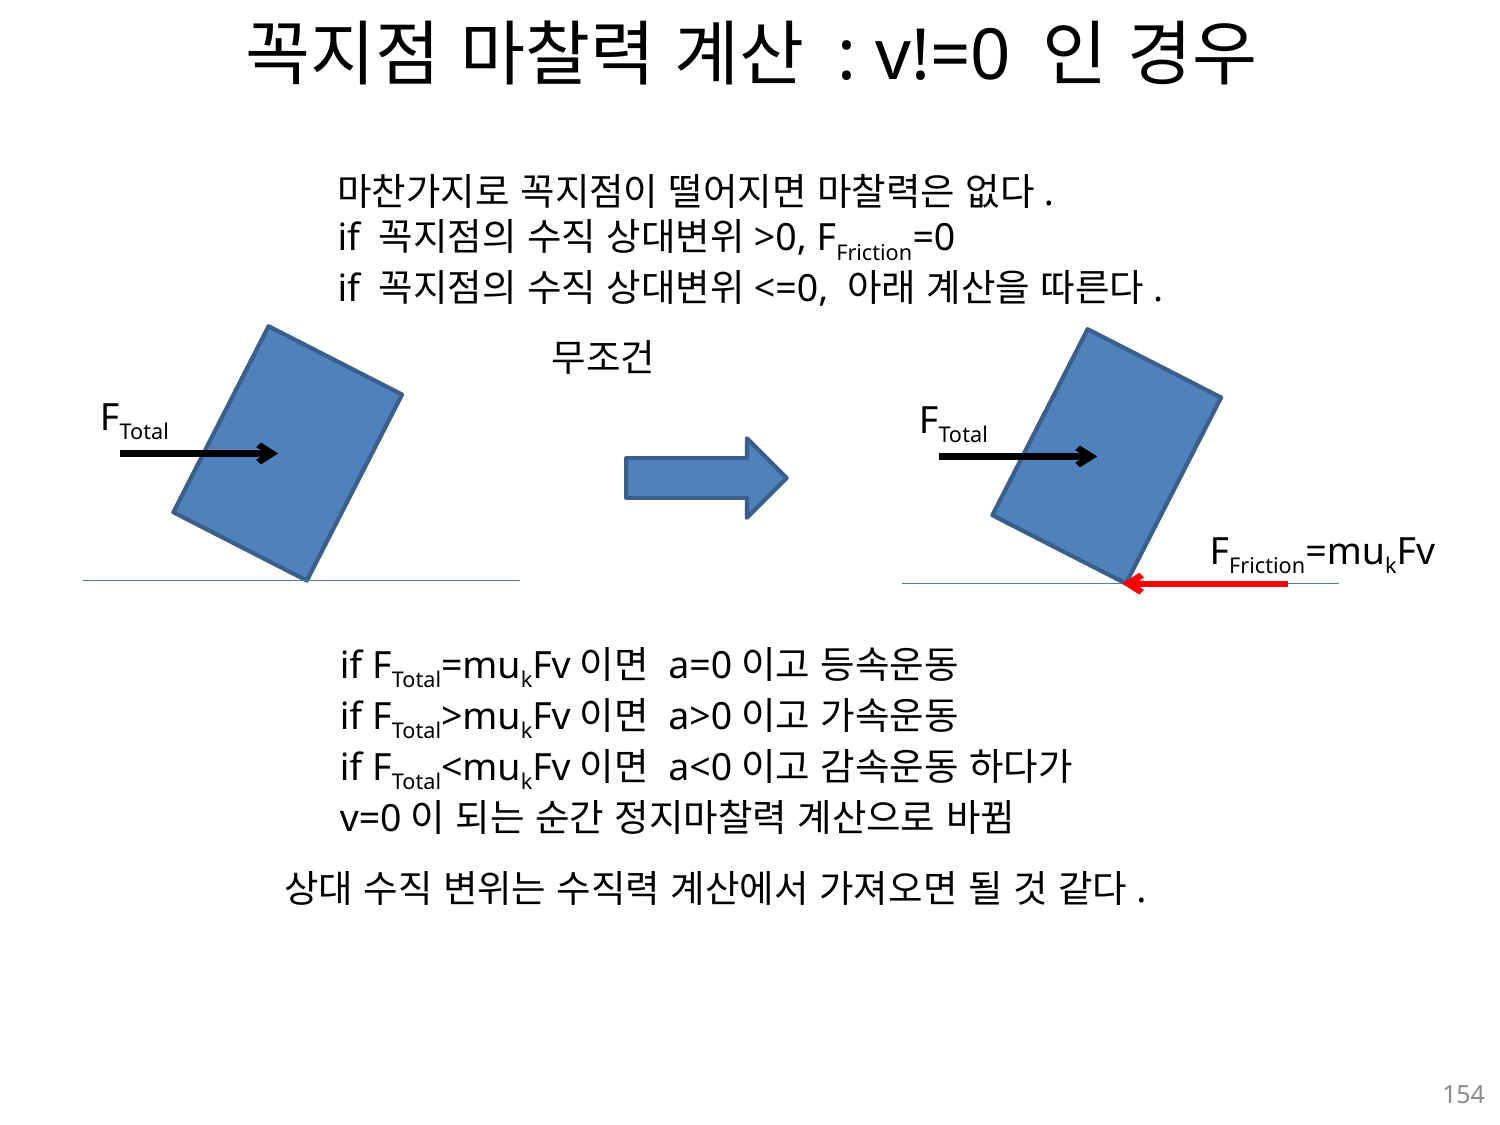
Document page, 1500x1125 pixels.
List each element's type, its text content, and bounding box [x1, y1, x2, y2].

text_box FFriction=mukFv [1194, 519, 1451, 586]
slide_number 154 [1149, 1065, 1500, 1125]
text_box [624, 436, 789, 520]
text_box FTotal [85, 385, 184, 452]
text_box FTotal [904, 388, 1003, 455]
text_box 무조건 [536, 326, 671, 386]
text_box if FTotal=mukFv이면 a=0이고 등속운동 if FTotal>mukFv이면 a>0이고 가속운동 if FTotal<mukFv이면 a<0이고 감속운동 하다가 v=0이 되는 순간 정지마찰력 계산으로 바뀜 [325, 633, 1088, 847]
text_box 상대 수직 변위는 수직력 계산에서 가져오면 될 것 같다. [269, 857, 1162, 918]
title 꼭지점 마찰력 계산 : v!=0 인 경우 [76, 0, 1427, 102]
text_box 마찬가지로 꼭지점이 떨어지면 마찰력은 없다. if 꼭지점의 수직 상대변위>0, FFriction=0 if 꼭지점의 수직 상대변위<=0, 아래 계산을 따른다. [322, 160, 1179, 317]
text_box [990, 327, 1224, 582]
text_box [171, 324, 405, 579]
